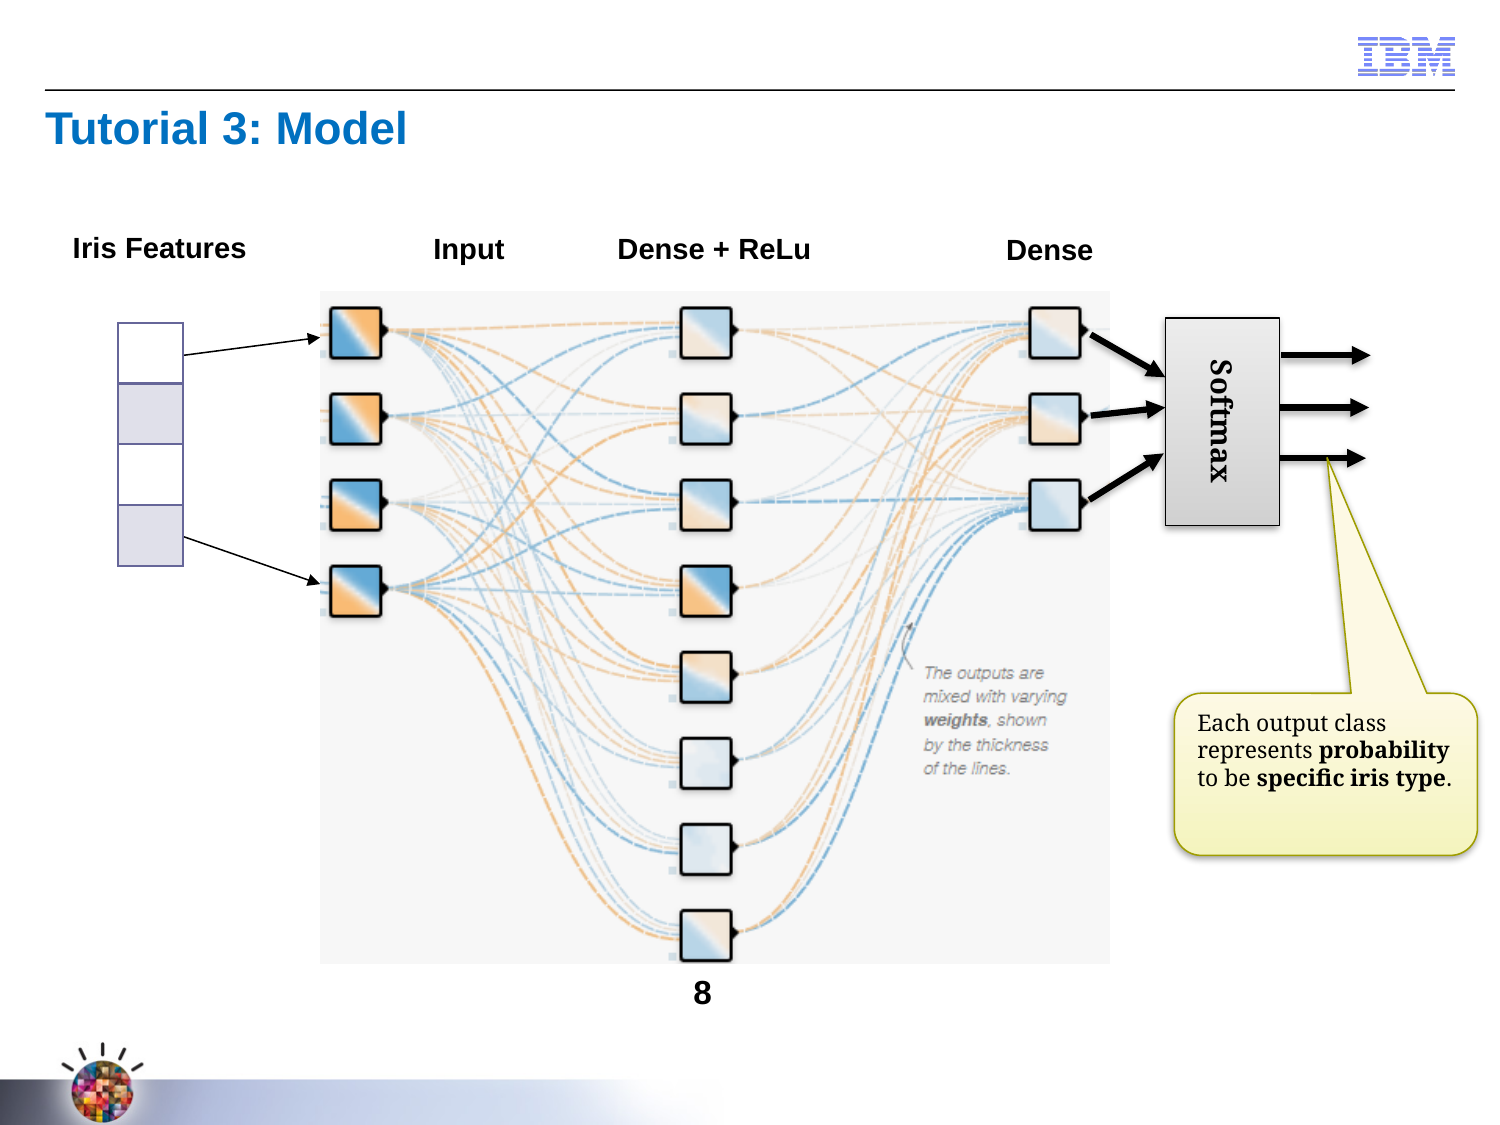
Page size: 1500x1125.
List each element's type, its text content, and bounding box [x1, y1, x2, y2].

text_box Dense [991, 224, 1109, 274]
text_box 8 [678, 971, 727, 1019]
picture [319, 291, 1110, 964]
text_box Softmax [1165, 317, 1280, 526]
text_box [1090, 407, 1166, 416]
picture [1358, 37, 1455, 76]
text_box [183, 536, 314, 585]
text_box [1090, 334, 1166, 378]
table_header [119, 324, 182, 382]
table_cell [119, 385, 182, 443]
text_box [1088, 453, 1165, 501]
title Tutorial 3: Model [29, 97, 1456, 160]
table_cell [119, 445, 182, 504]
text_box Dense + ReLu [602, 222, 827, 273]
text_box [183, 337, 314, 356]
text_box Iris Features [57, 221, 262, 272]
picture [0, 1041, 724, 1125]
table_cell [119, 506, 182, 565]
text_box Input [418, 222, 520, 273]
text_box Each output class represents probability to be specific iris type. [1173, 467, 1479, 857]
